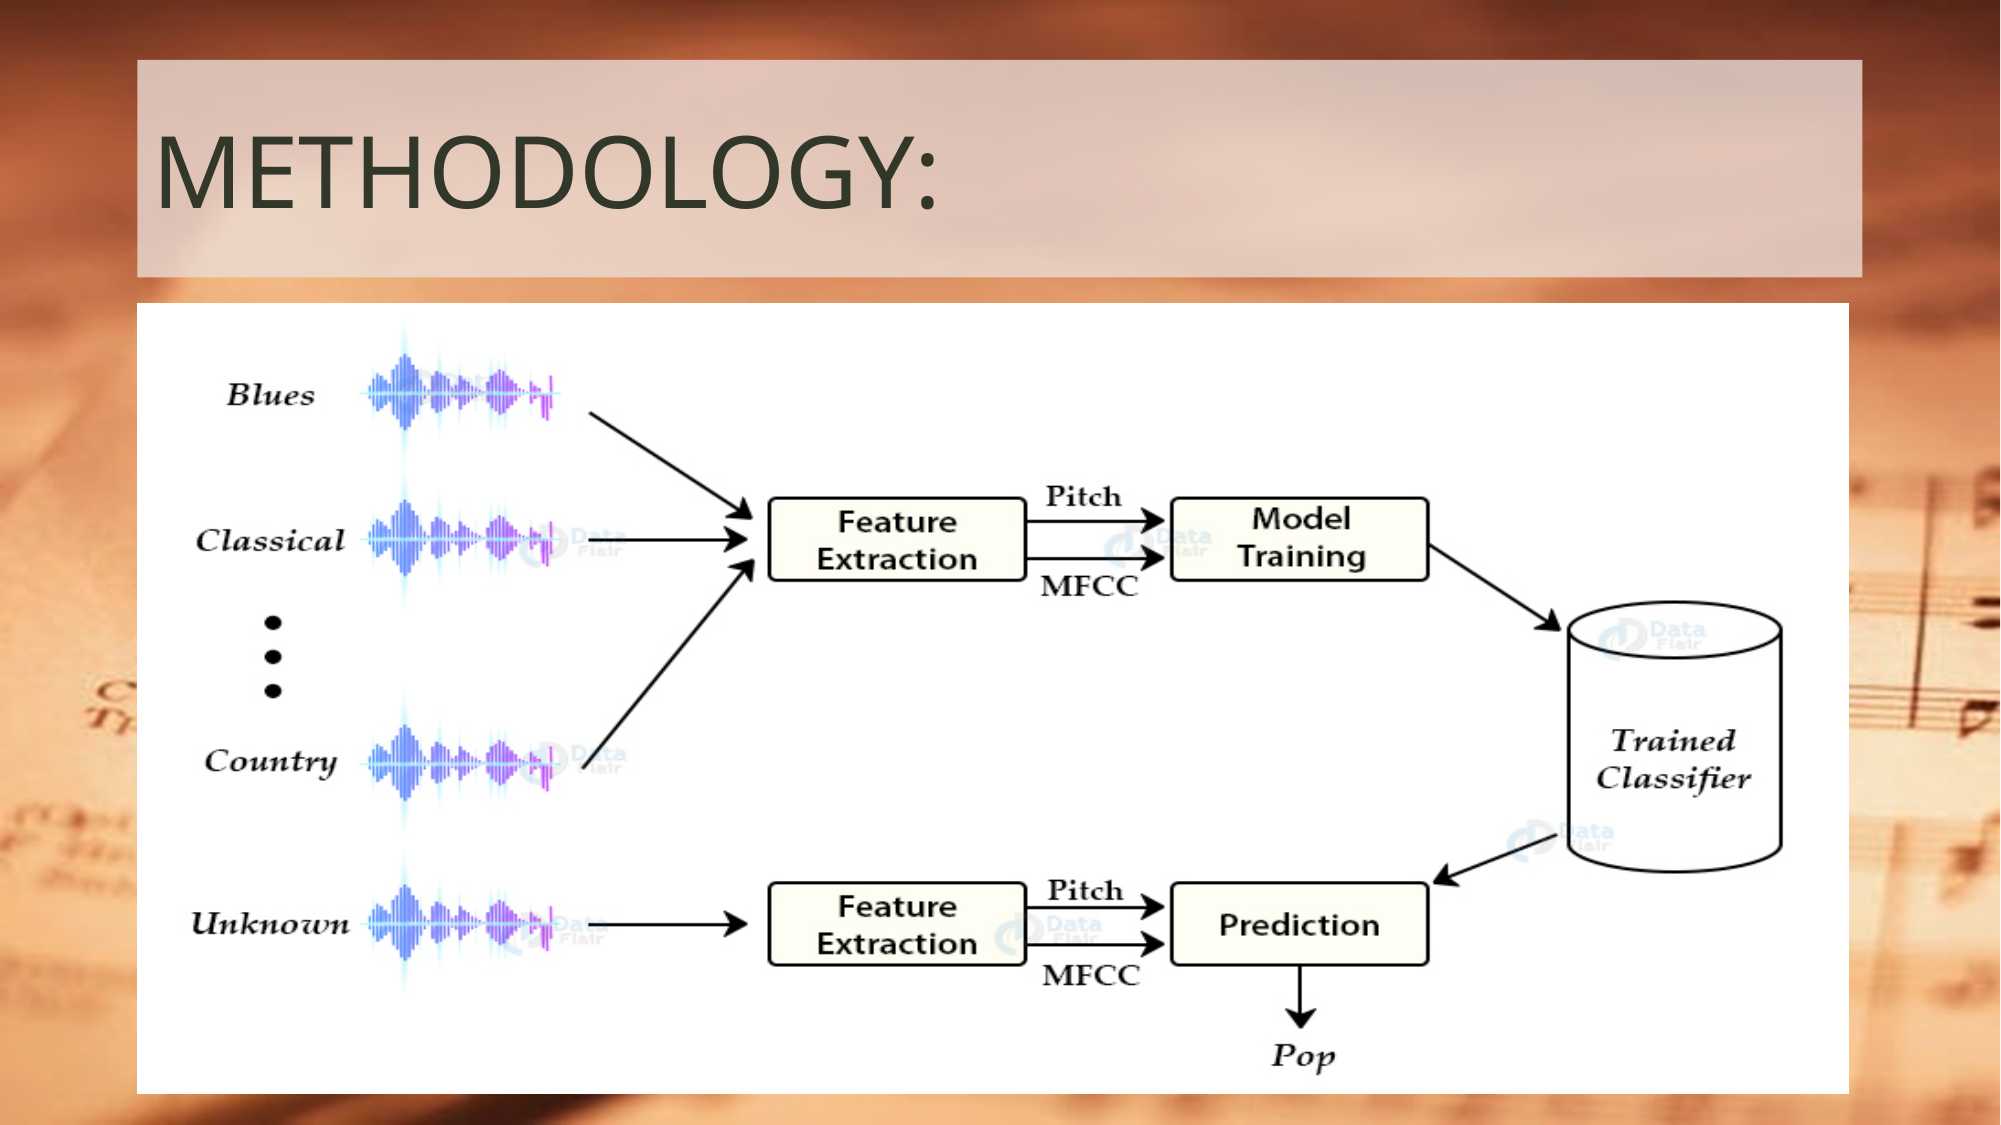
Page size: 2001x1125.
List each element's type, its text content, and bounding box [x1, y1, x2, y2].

title METHODOLOGY: [137, 59, 1863, 278]
picture [0, 0, 2001, 1125]
